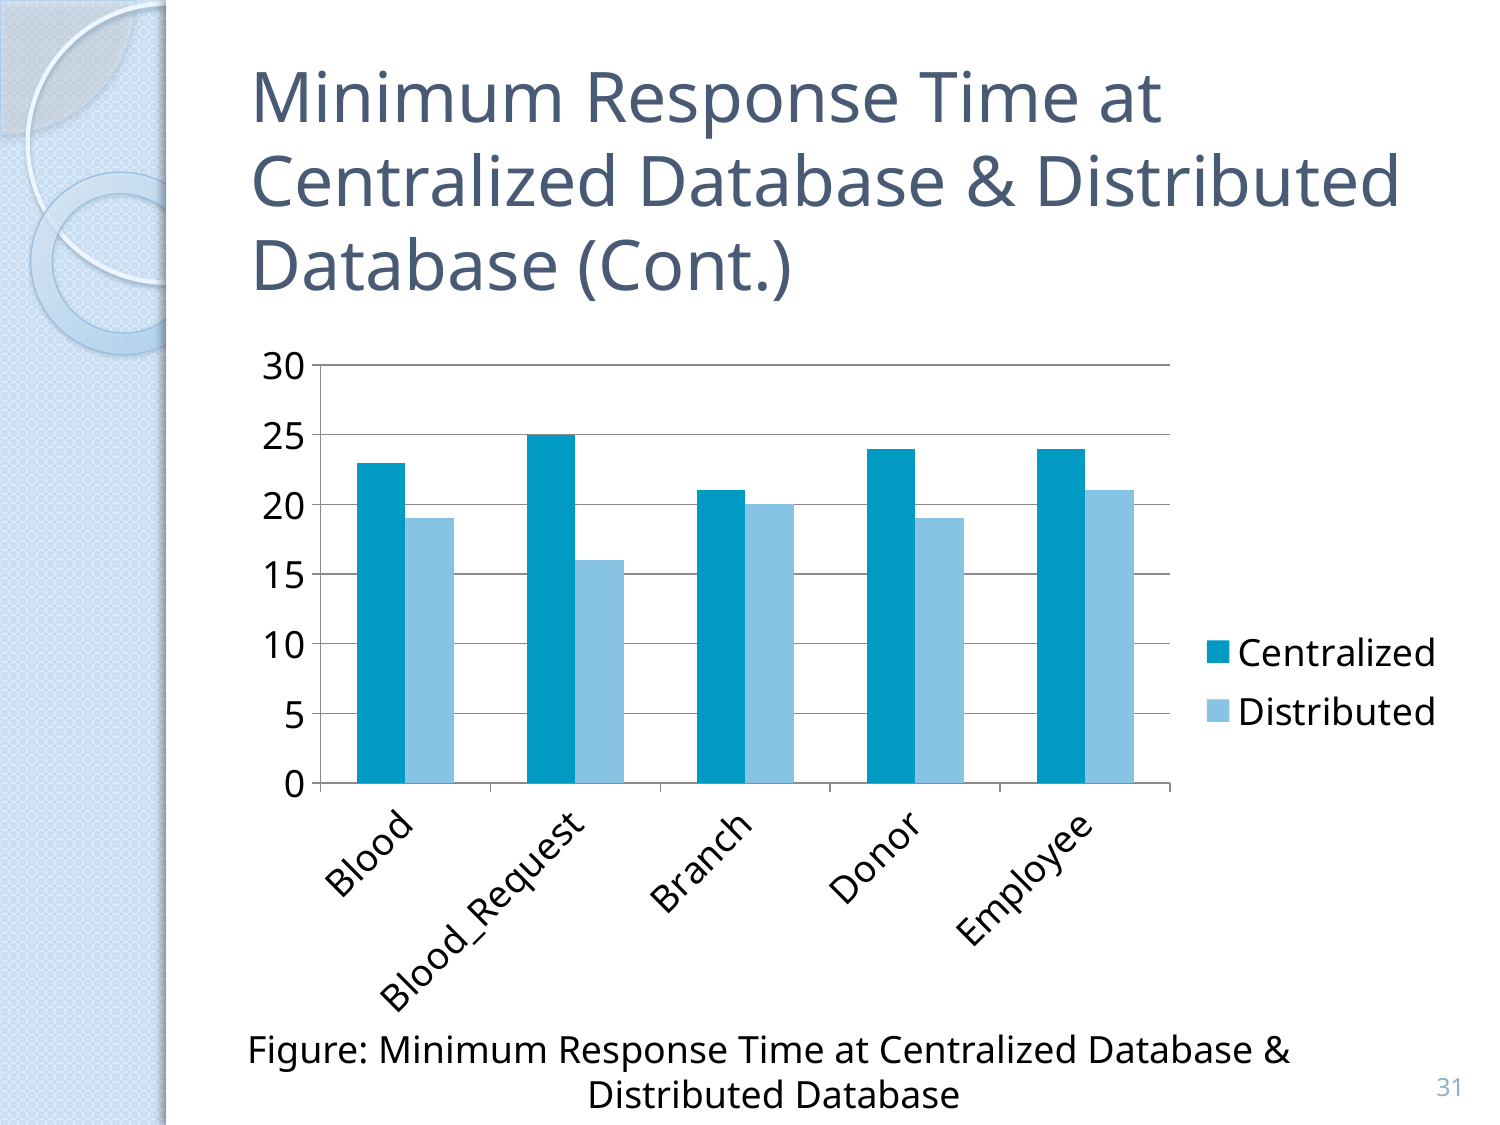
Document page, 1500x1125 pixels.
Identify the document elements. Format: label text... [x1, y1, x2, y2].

text_box Figure: Minimum Response Time at Centralized Database & Distributed Database [232, 1044, 1316, 1124]
title Minimum Response Time at Centralized Database & Distributed Database (Cont.) [235, 45, 1466, 313]
slide_number 31 [1413, 1034, 1488, 1113]
chart [237, 324, 1463, 1038]
